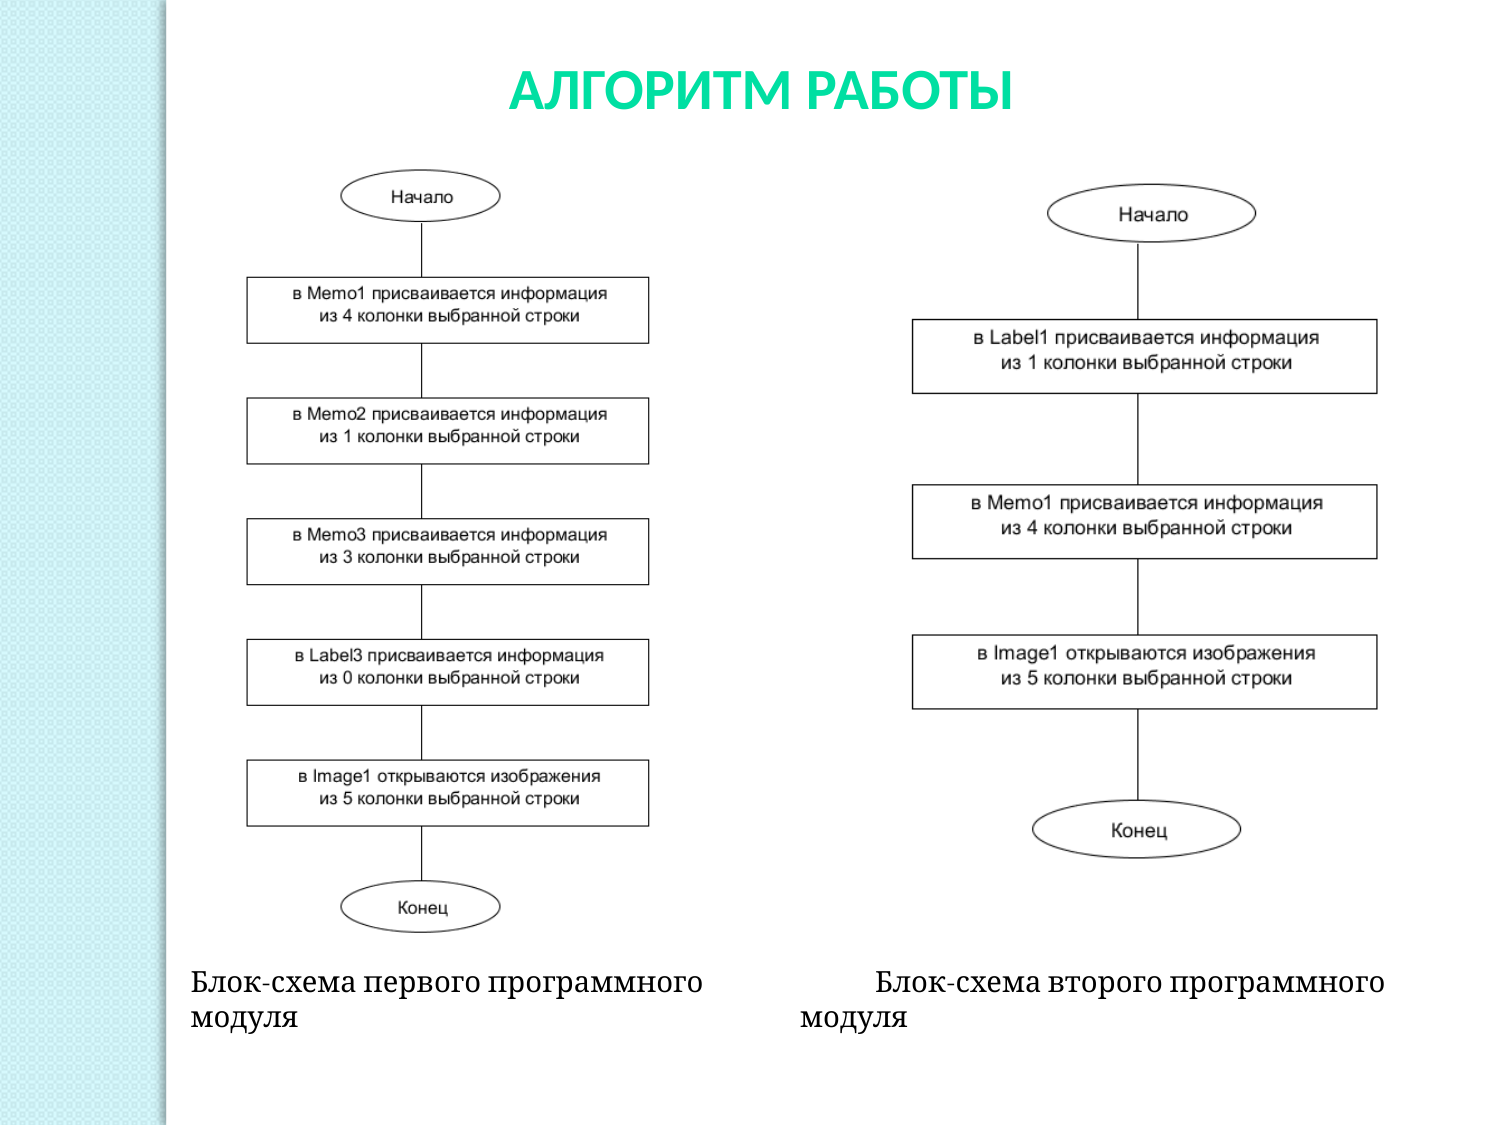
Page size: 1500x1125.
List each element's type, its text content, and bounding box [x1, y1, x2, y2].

text_box Алгоритм работы [0, 75, 1500, 201]
picture [866, 140, 1434, 935]
picture [175, 116, 704, 1001]
text_box Блок-схема первого программного модуля [175, 955, 774, 1041]
text_box Блок-схема второго программного модуля [785, 955, 1500, 1041]
text_box [0, 0, 1500, 75]
